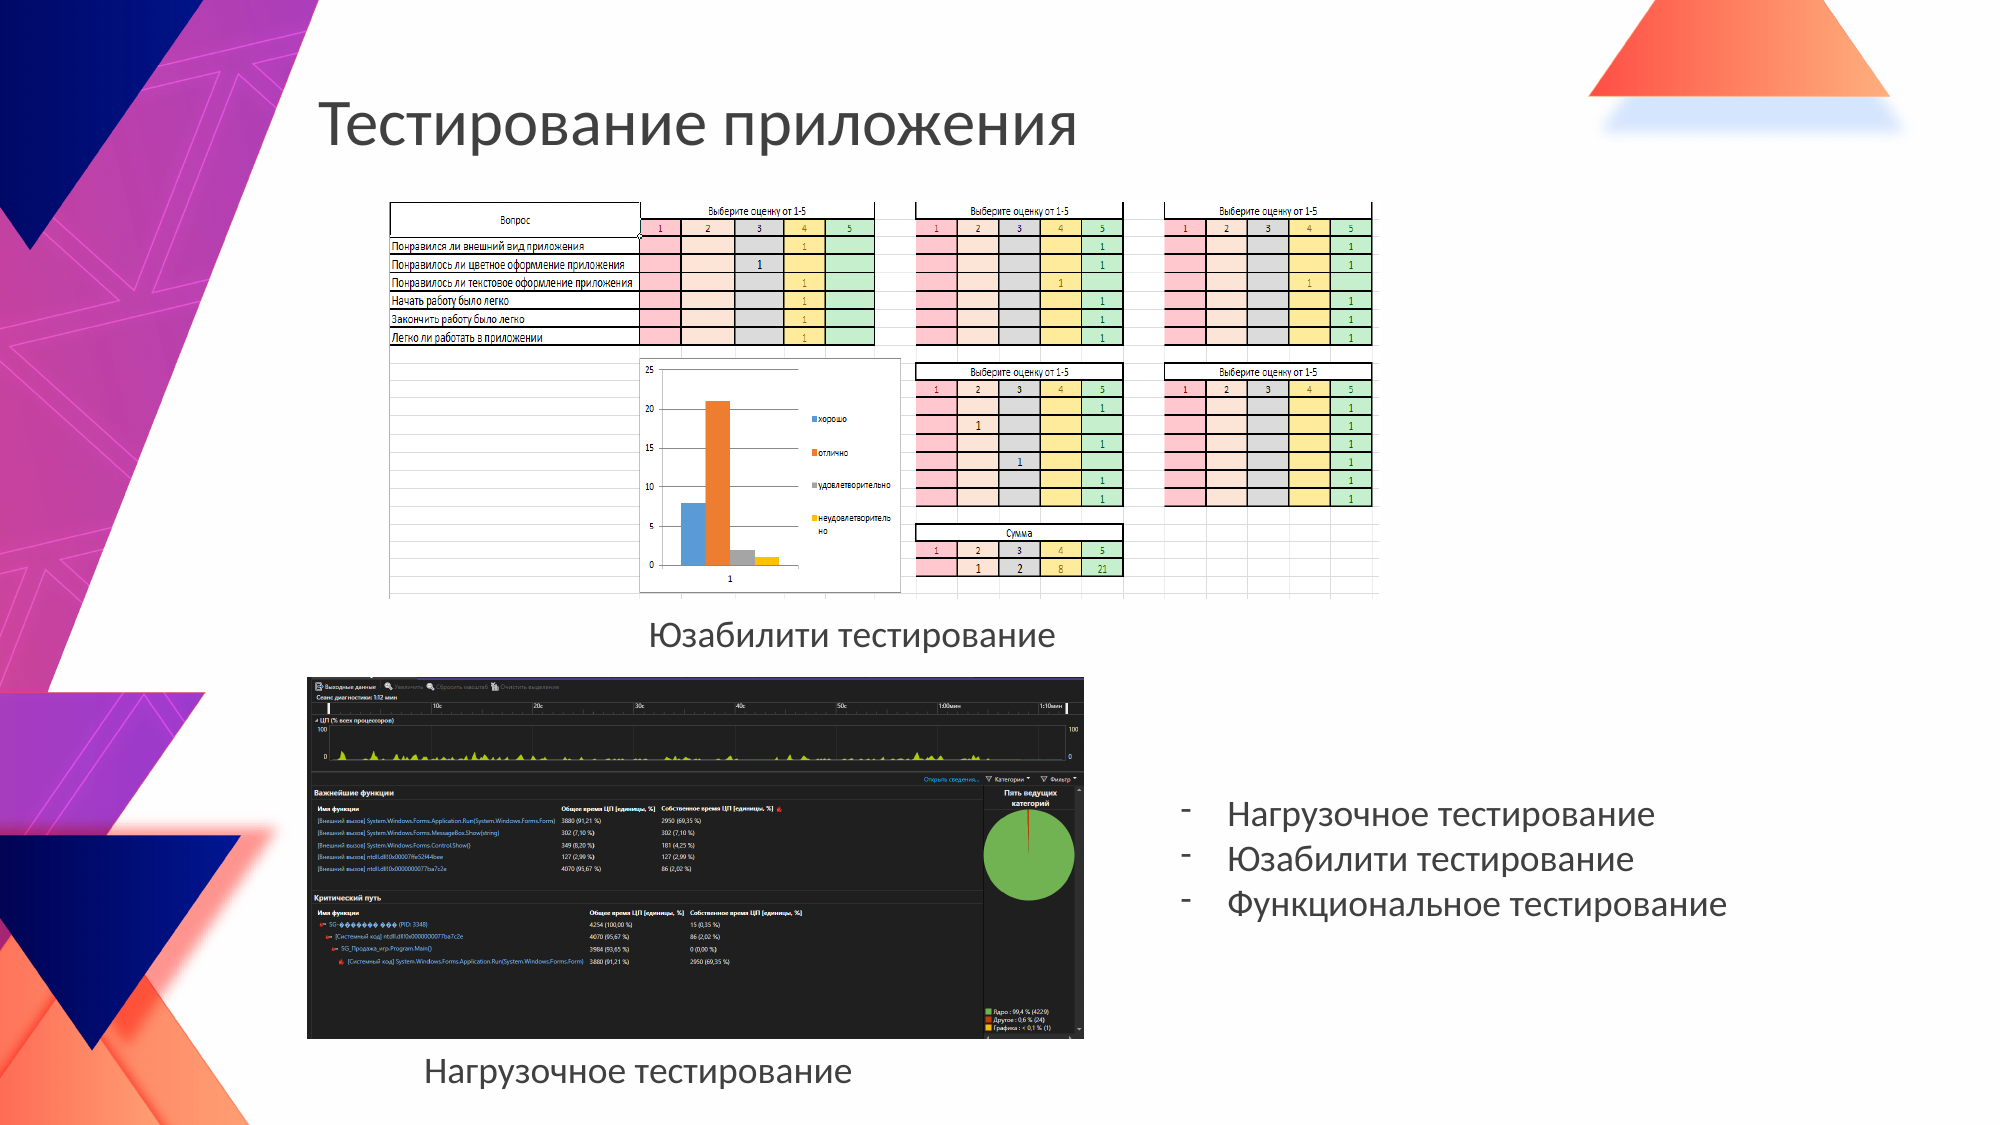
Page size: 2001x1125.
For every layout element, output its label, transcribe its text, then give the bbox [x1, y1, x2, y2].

title Тестирование приложения [303, 59, 1863, 188]
text_box Нагрузочное тестирование Юзабилити тестирование Функциональное тестирование [1165, 781, 1833, 932]
picture [0, 0, 2000, 1125]
text_box Юзабилити тестирование [633, 602, 1134, 663]
text_box Нагрузочное тестирование [409, 1039, 955, 1098]
